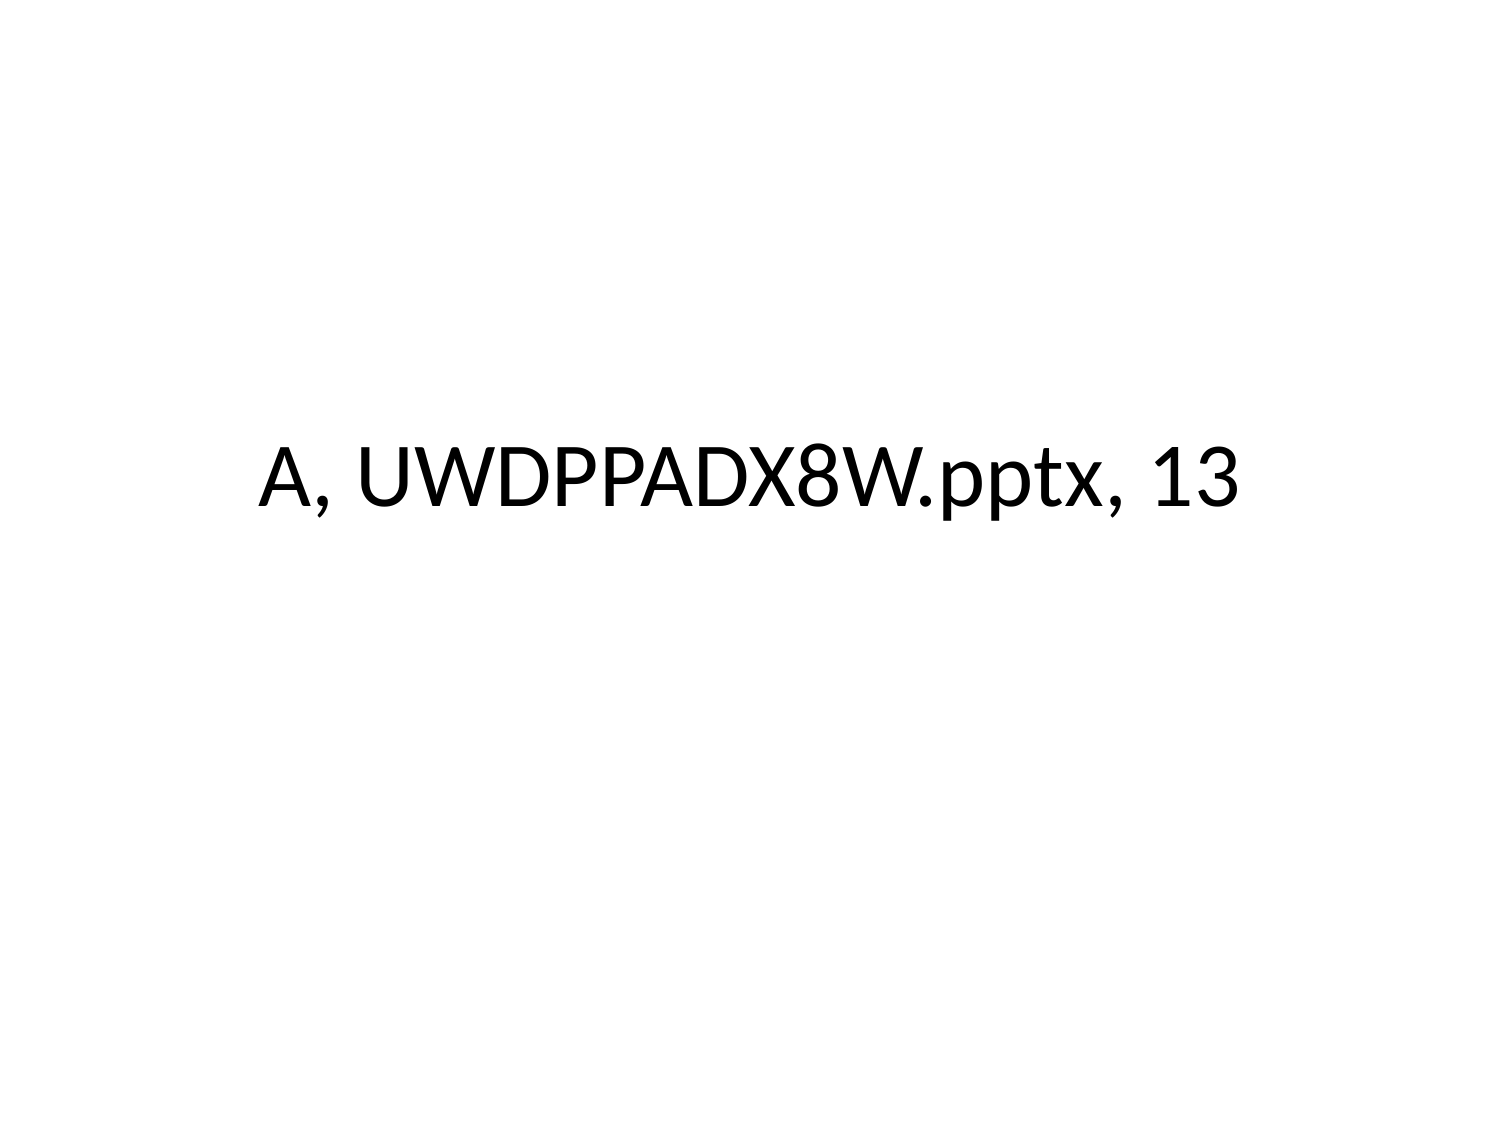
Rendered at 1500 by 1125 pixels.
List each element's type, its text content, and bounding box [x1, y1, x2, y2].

title A, UWDPPADX8W.pptx, 13 [112, 349, 1388, 591]
